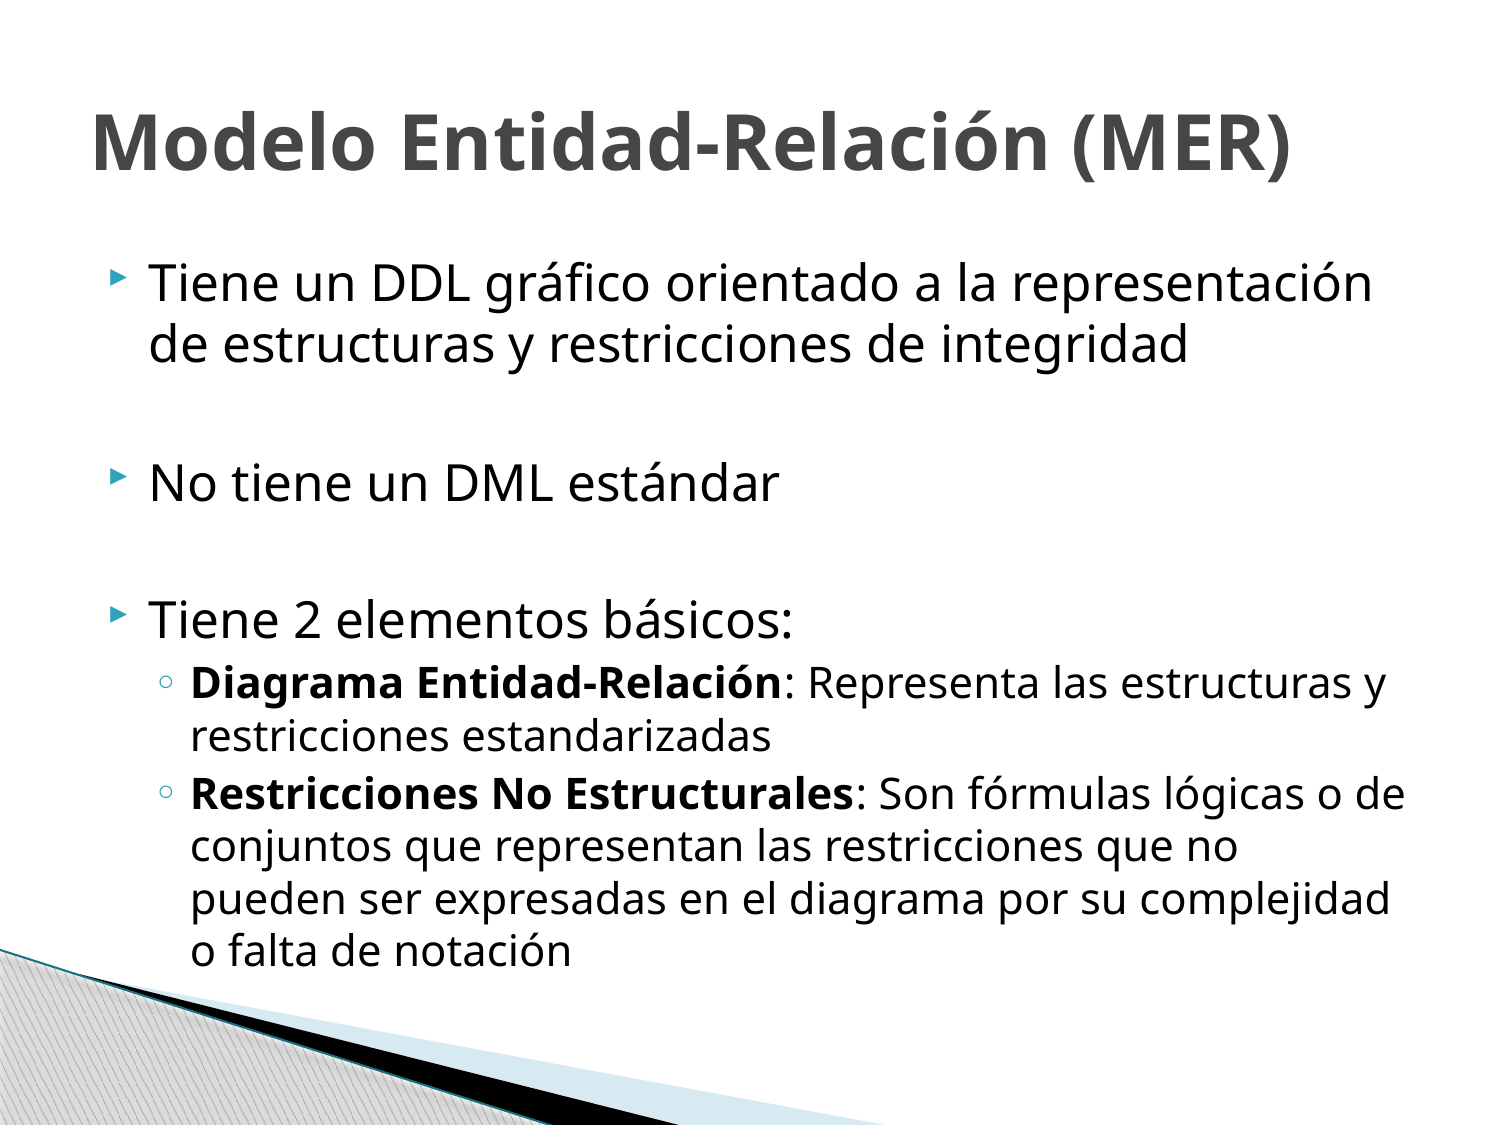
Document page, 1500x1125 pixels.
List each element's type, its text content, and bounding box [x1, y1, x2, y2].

list Tiene un DDL gráfico orientado a la representación de estructuras y restricciones de integridad No tiene un DML estándar Tiene 2 elementos básicos: Diagrama Entidad-Relación: Representa las estructuras y restricciones estandarizadas Restricciones No Estructurales: Son fórmulas lógicas o de conjuntos que representan las restricciones que no pueden ser expresadas en el diagrama por su complejidad o falta de notación [75, 243, 1425, 986]
title Modelo Entidad-Relación (MER) [75, 45, 1425, 233]
